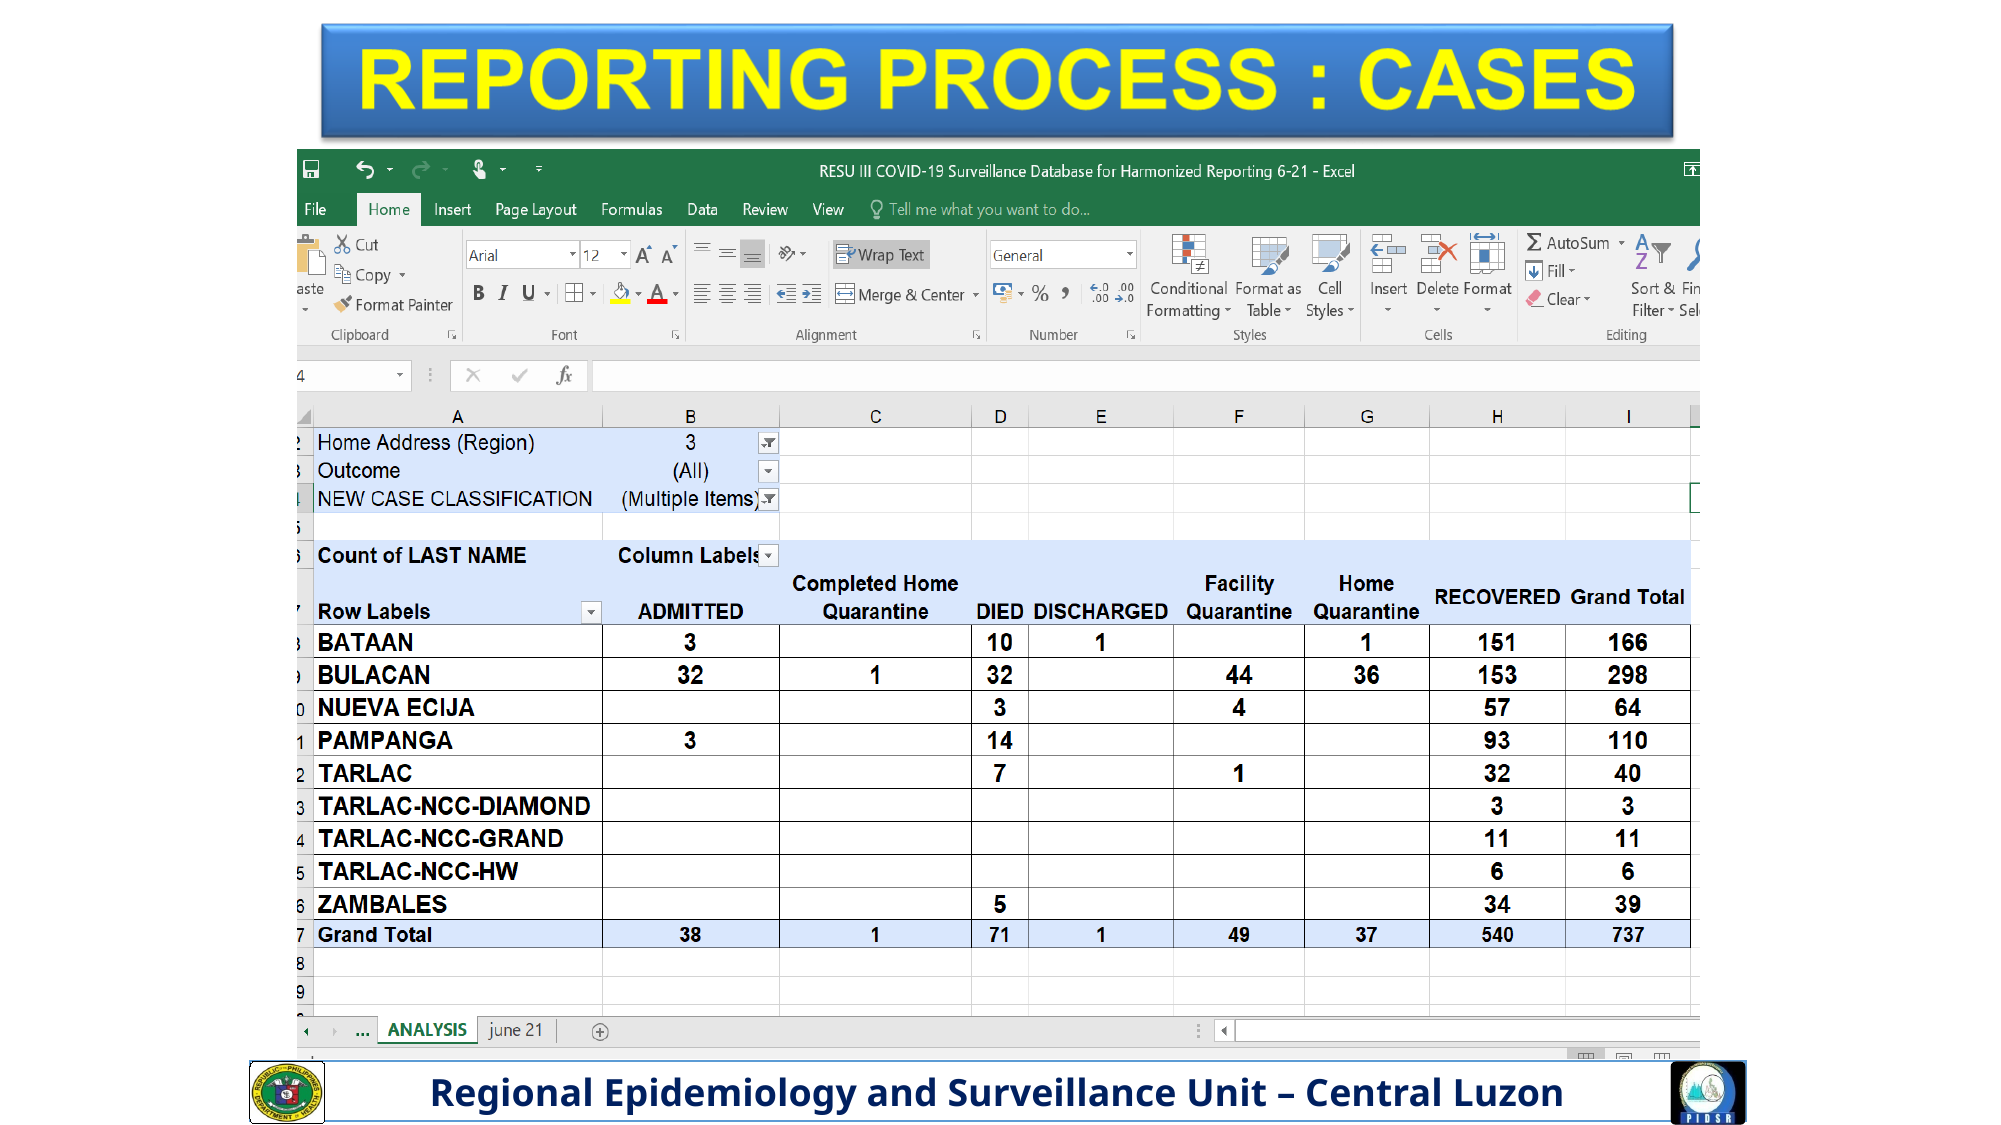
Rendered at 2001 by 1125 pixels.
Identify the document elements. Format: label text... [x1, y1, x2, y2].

picture [249, 1061, 325, 1124]
text_box Regional Epidemiology and Surveillance Unit – Central Luzon [249, 1060, 1747, 1122]
picture [1670, 1061, 1746, 1125]
picture [297, 0, 1725, 1059]
